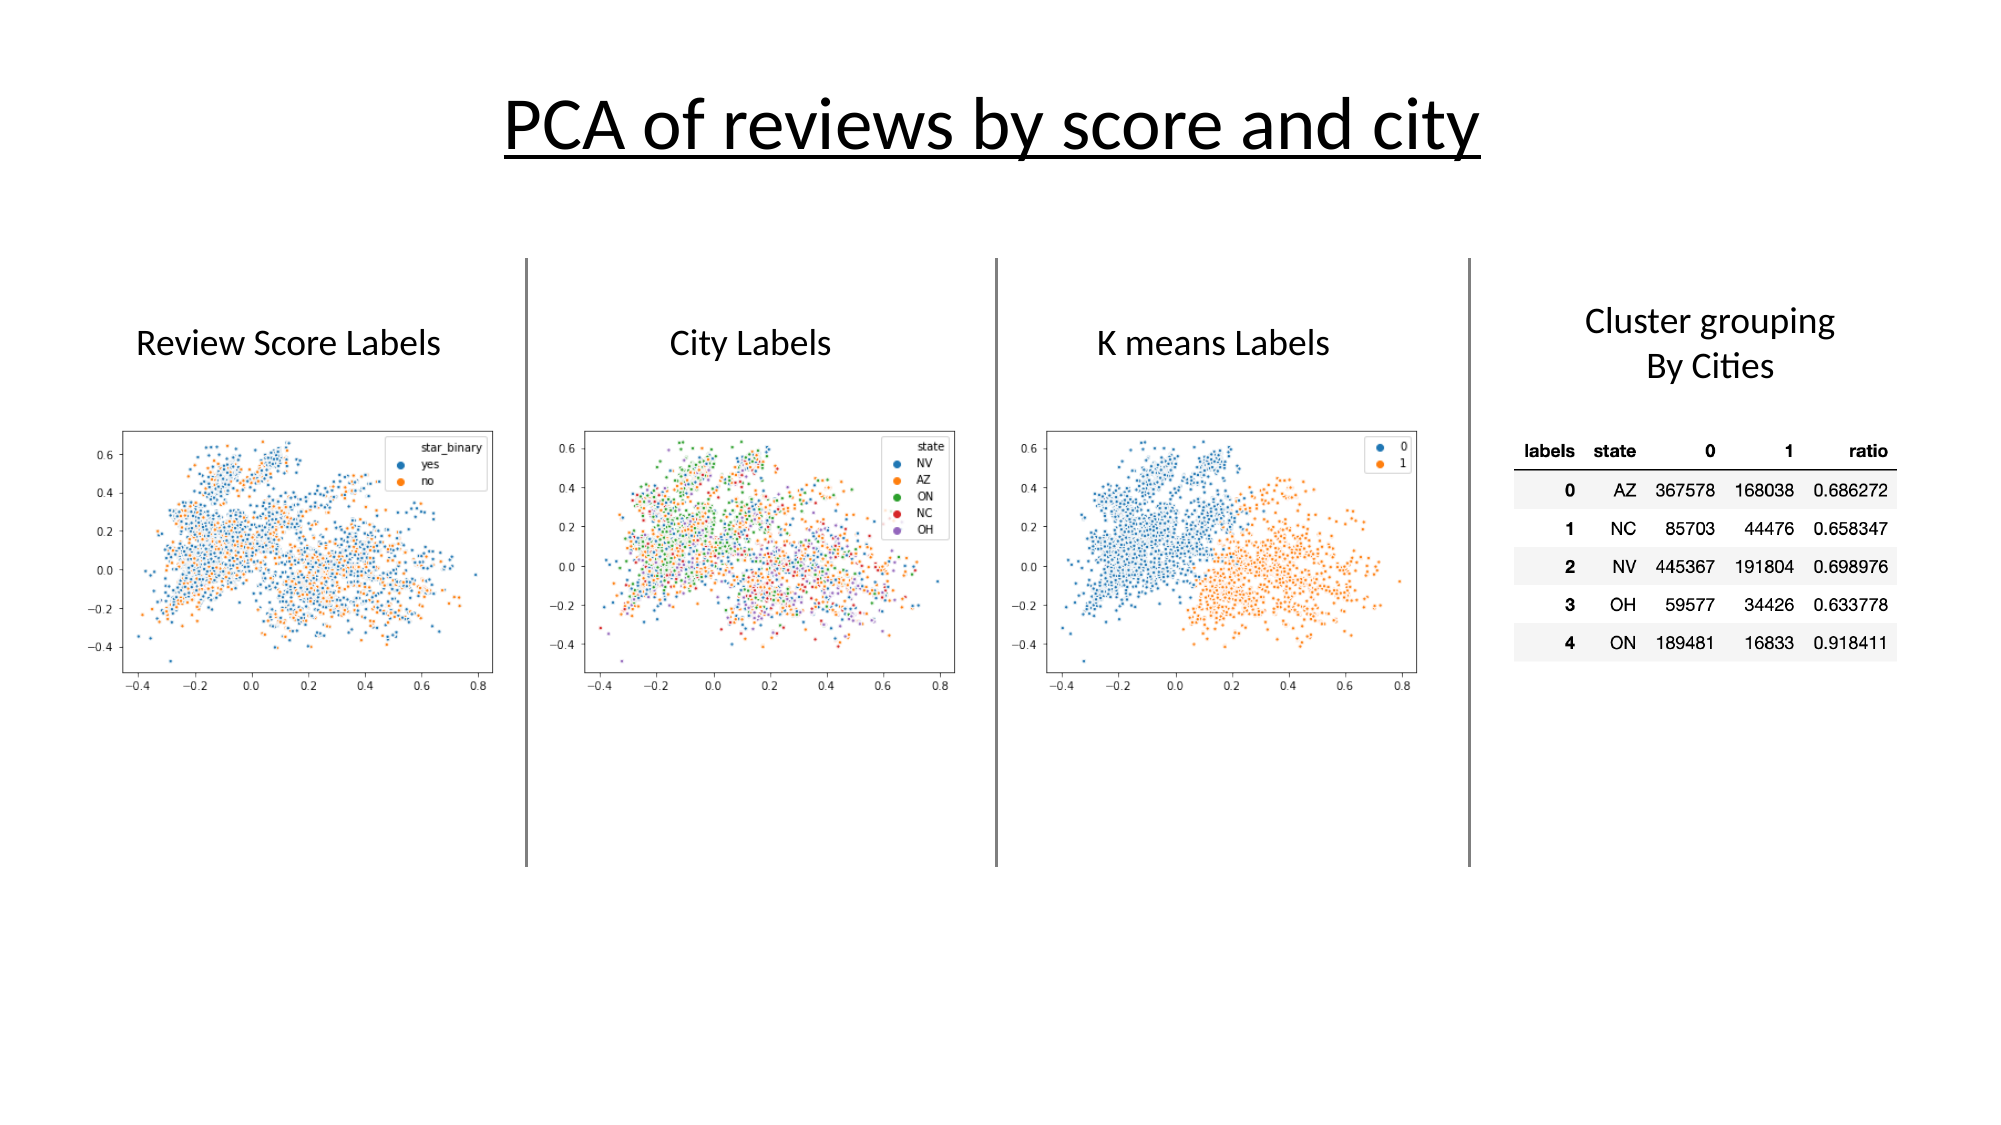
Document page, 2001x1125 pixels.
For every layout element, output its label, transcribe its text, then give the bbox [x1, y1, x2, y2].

text_box Cluster grouping By Cities [1570, 289, 1851, 394]
text_box City Labels [655, 310, 848, 371]
picture [541, 424, 962, 700]
picture [1500, 424, 1921, 676]
picture [1003, 424, 1424, 700]
text_box PCA of reviews by score and city [488, 67, 1496, 173]
text_box Review Score Labels [121, 310, 457, 371]
text_box K means Labels [1082, 310, 1346, 371]
picture [79, 424, 500, 700]
